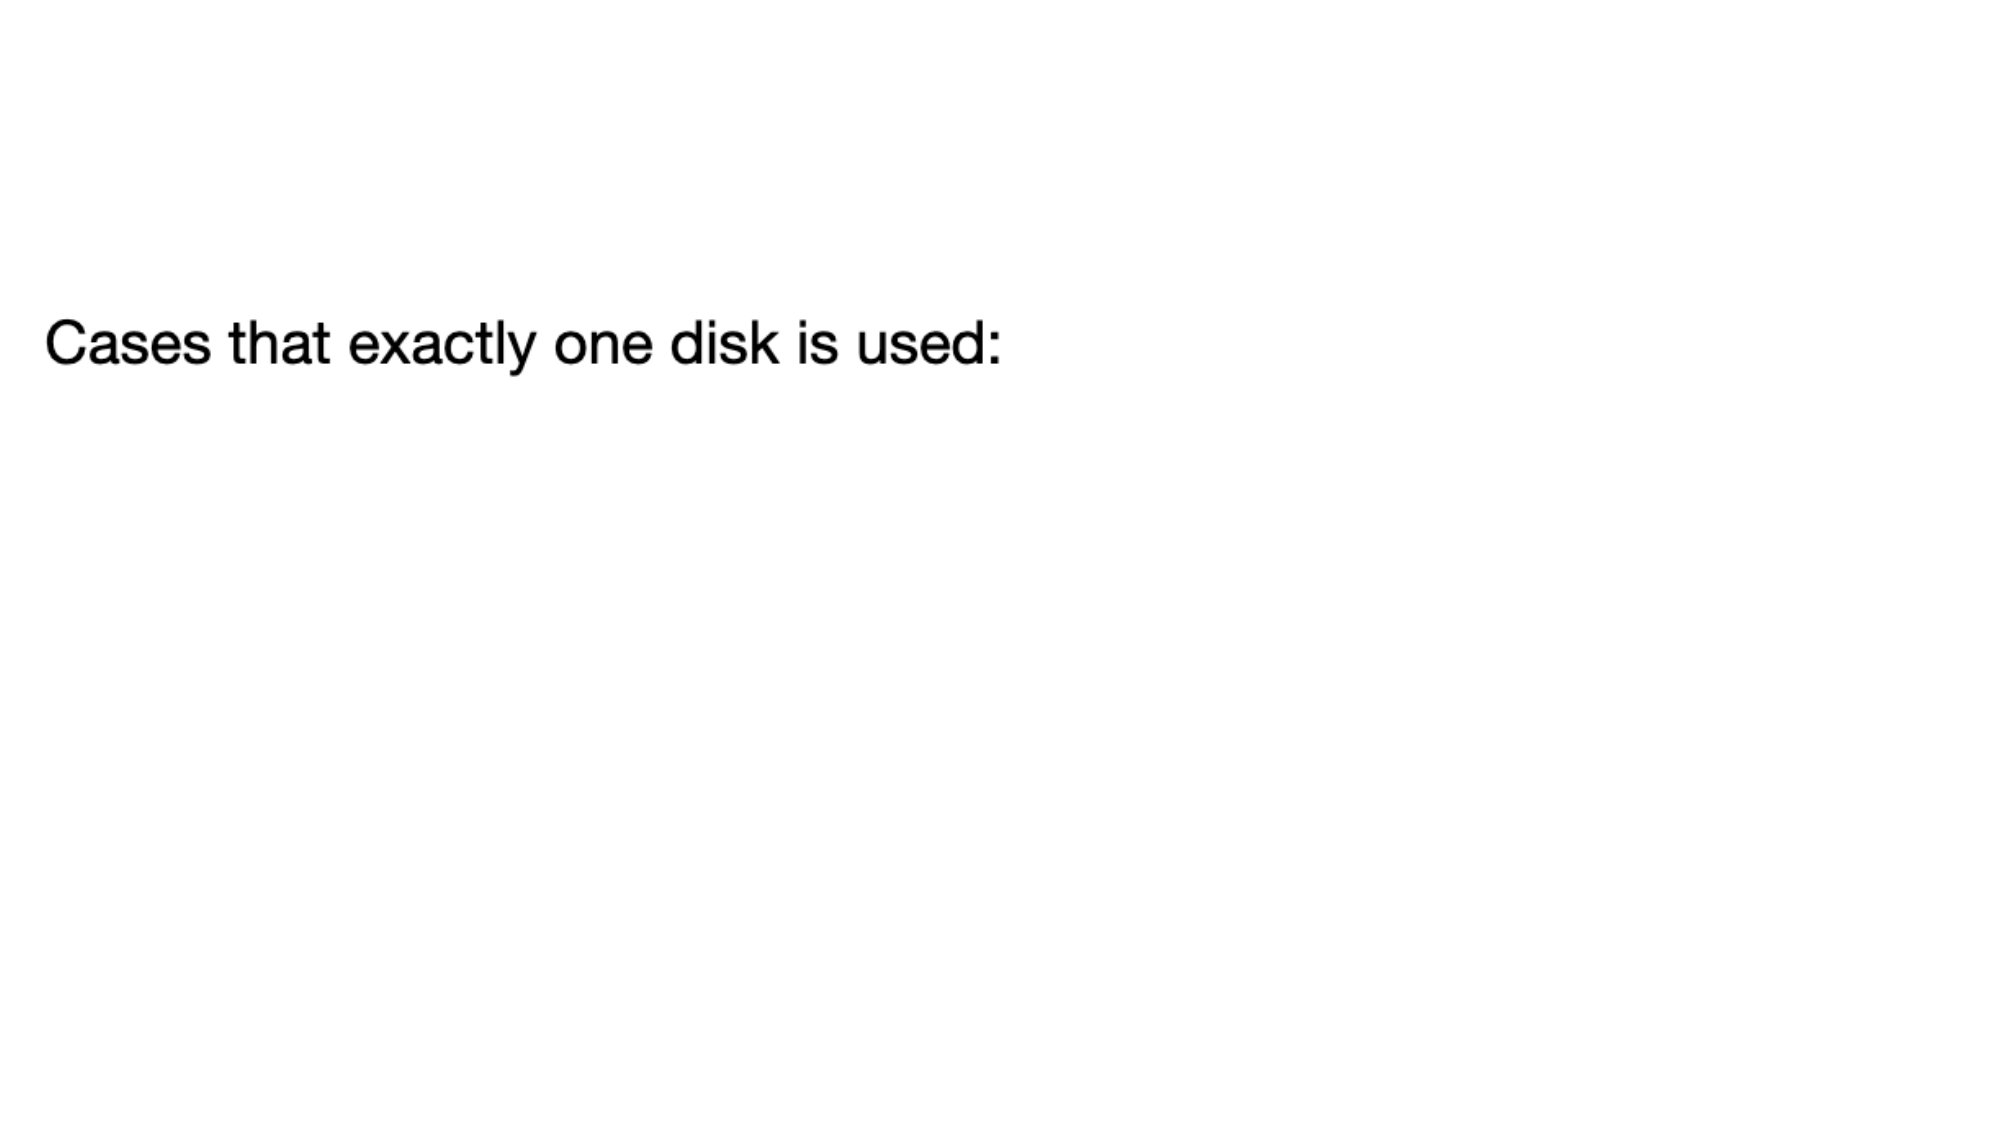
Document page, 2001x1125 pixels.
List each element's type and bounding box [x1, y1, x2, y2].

picture [31, 300, 1935, 965]
